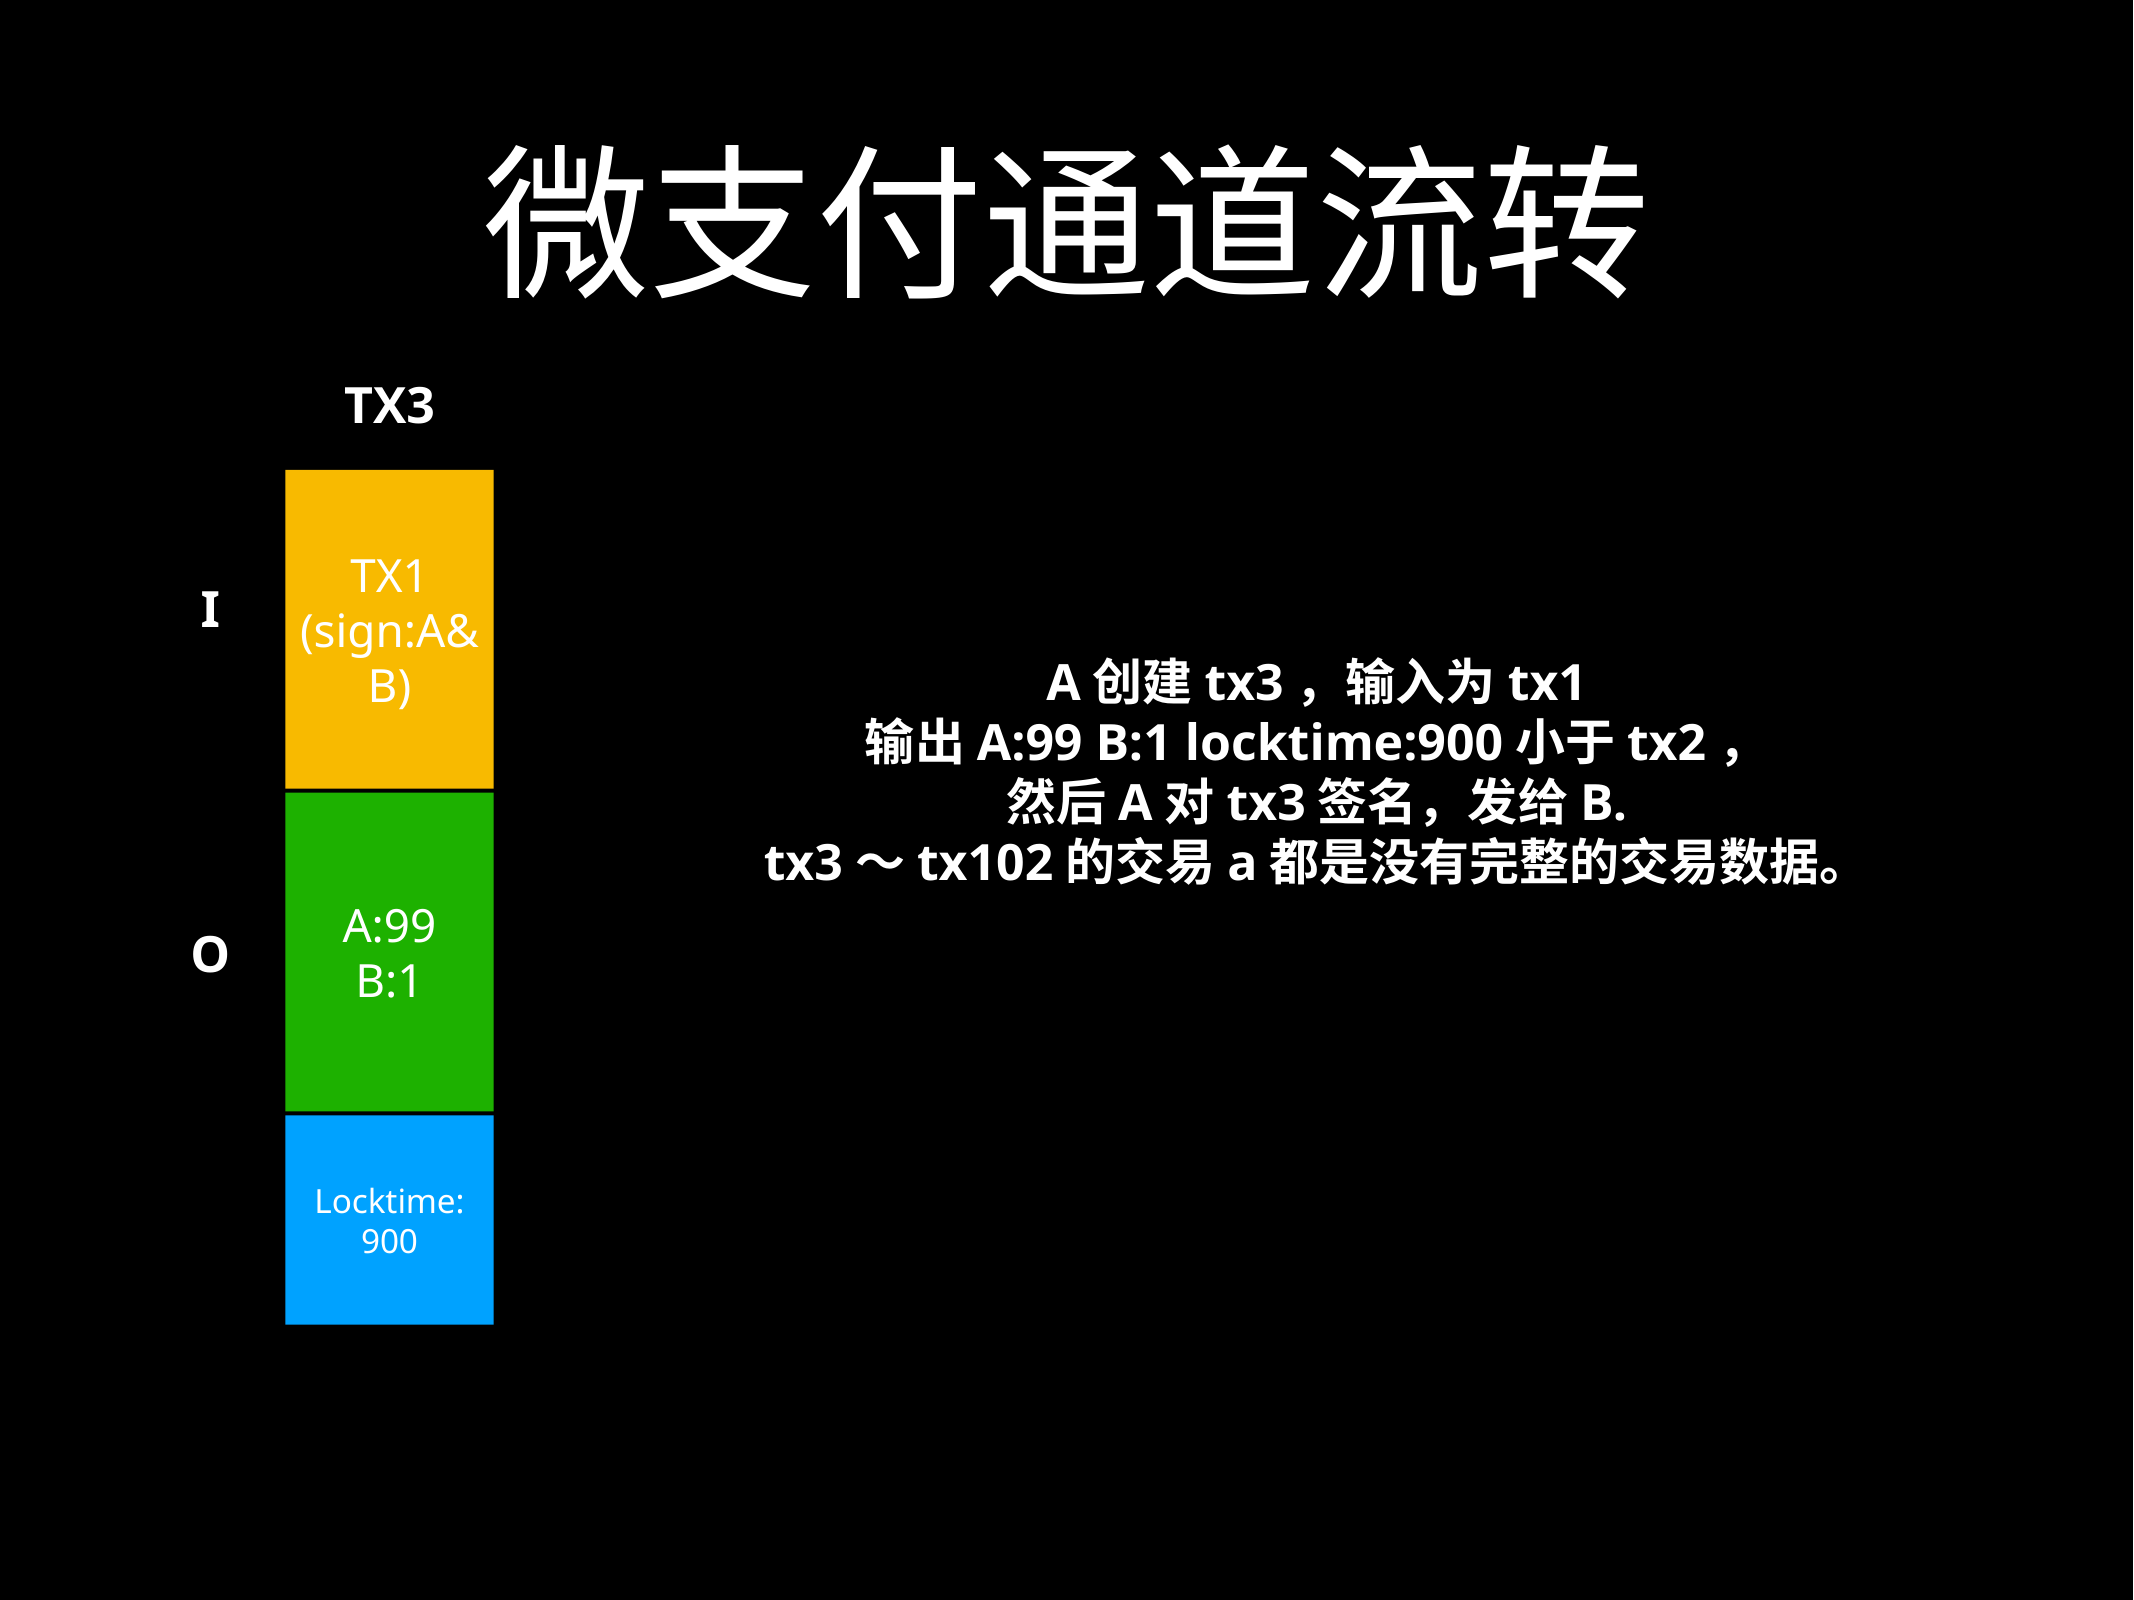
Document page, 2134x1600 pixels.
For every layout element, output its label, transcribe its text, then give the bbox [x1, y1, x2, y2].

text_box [181, 364, 494, 1325]
text_box A创建tx3，输入为tx1 输出A:99 B:1 locktime:900小于tx2， 然后A对tx3签名，发给B. tx3～tx102的交易a都是没有完整的交易数据。 [755, 642, 1878, 900]
title 微支付通道流转 [155, 41, 1978, 397]
